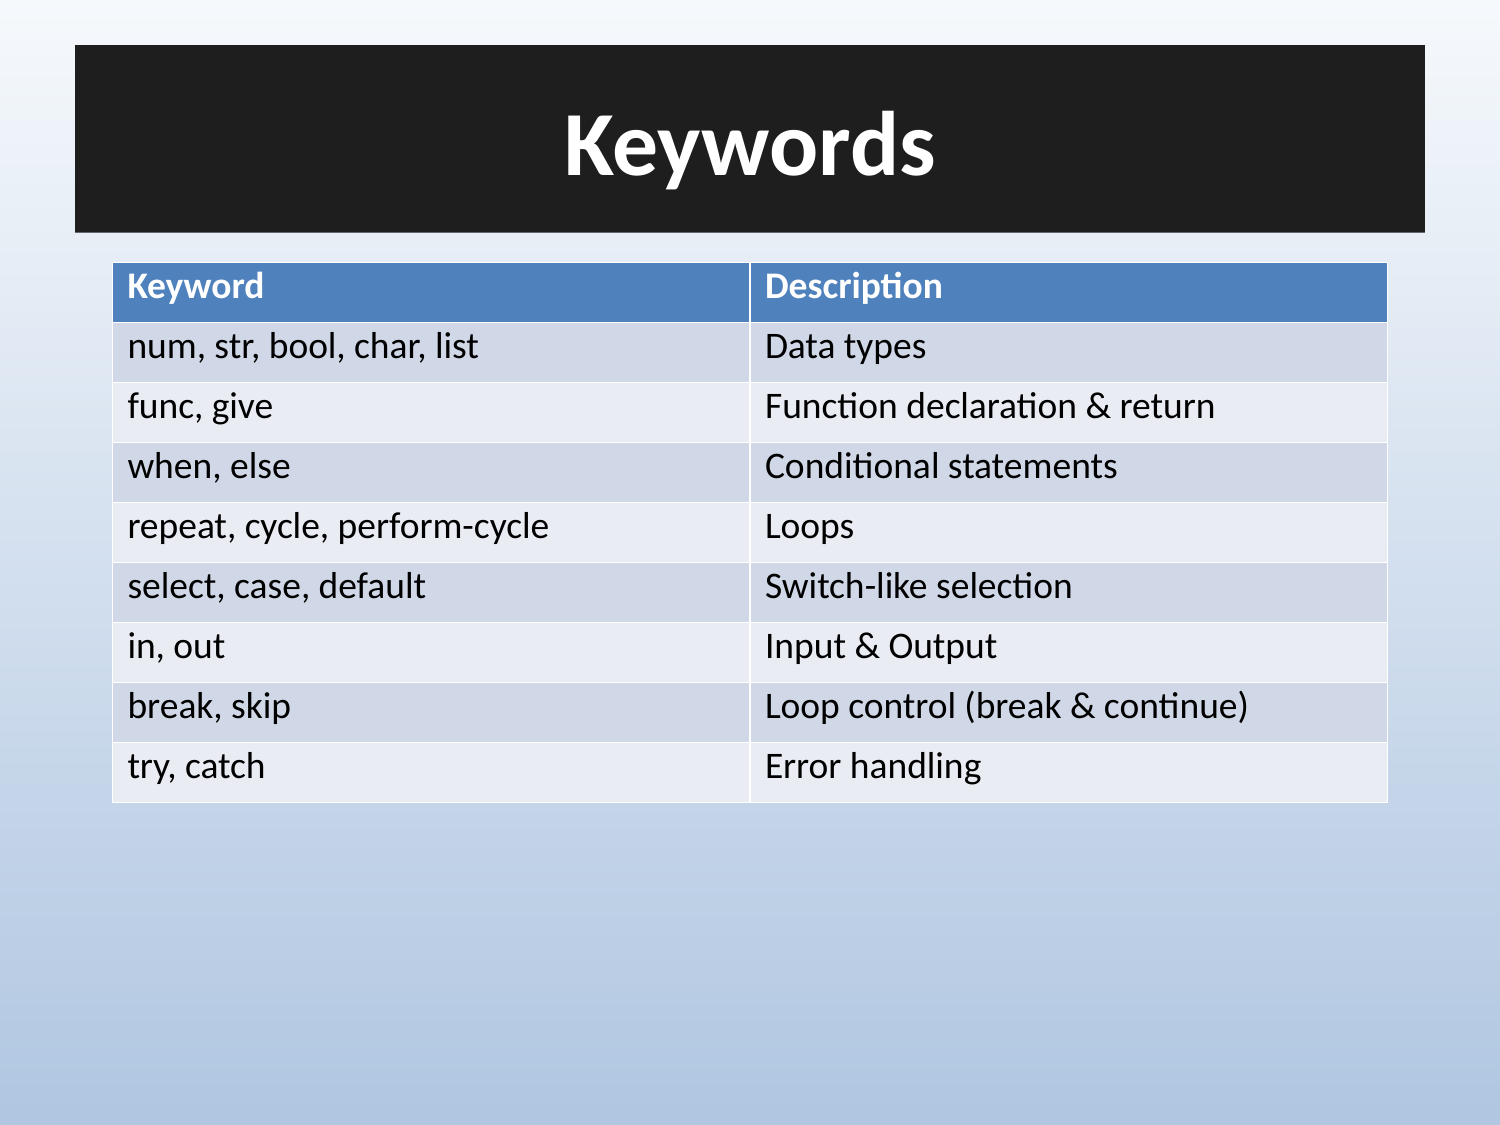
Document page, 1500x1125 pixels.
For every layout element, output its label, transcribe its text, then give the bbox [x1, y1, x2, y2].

table_cell num, str, bool, char, list [113, 323, 749, 382]
table_cell in, out [113, 623, 749, 682]
table_cell try, catch [113, 743, 749, 802]
table_cell Conditional statements [751, 443, 1387, 502]
table_cell Error handling [751, 743, 1387, 802]
table_header Keyword [113, 263, 749, 322]
table_cell Loops [751, 503, 1387, 562]
table_header Description [751, 263, 1387, 322]
table_cell func, give [113, 383, 749, 442]
table_cell Switch-like selection [751, 563, 1387, 622]
table_cell break, skip [113, 683, 749, 742]
table_cell select, case, default [113, 563, 749, 622]
table_cell repeat, cycle, perform-cycle [113, 503, 749, 562]
table_cell Function declaration & return [751, 383, 1387, 442]
title Keywords [75, 45, 1425, 233]
table_cell when, else [113, 443, 749, 502]
table_cell Input & Output [751, 623, 1387, 682]
table_cell Loop control (break & continue) [751, 683, 1387, 742]
table_cell Data types [751, 323, 1387, 382]
